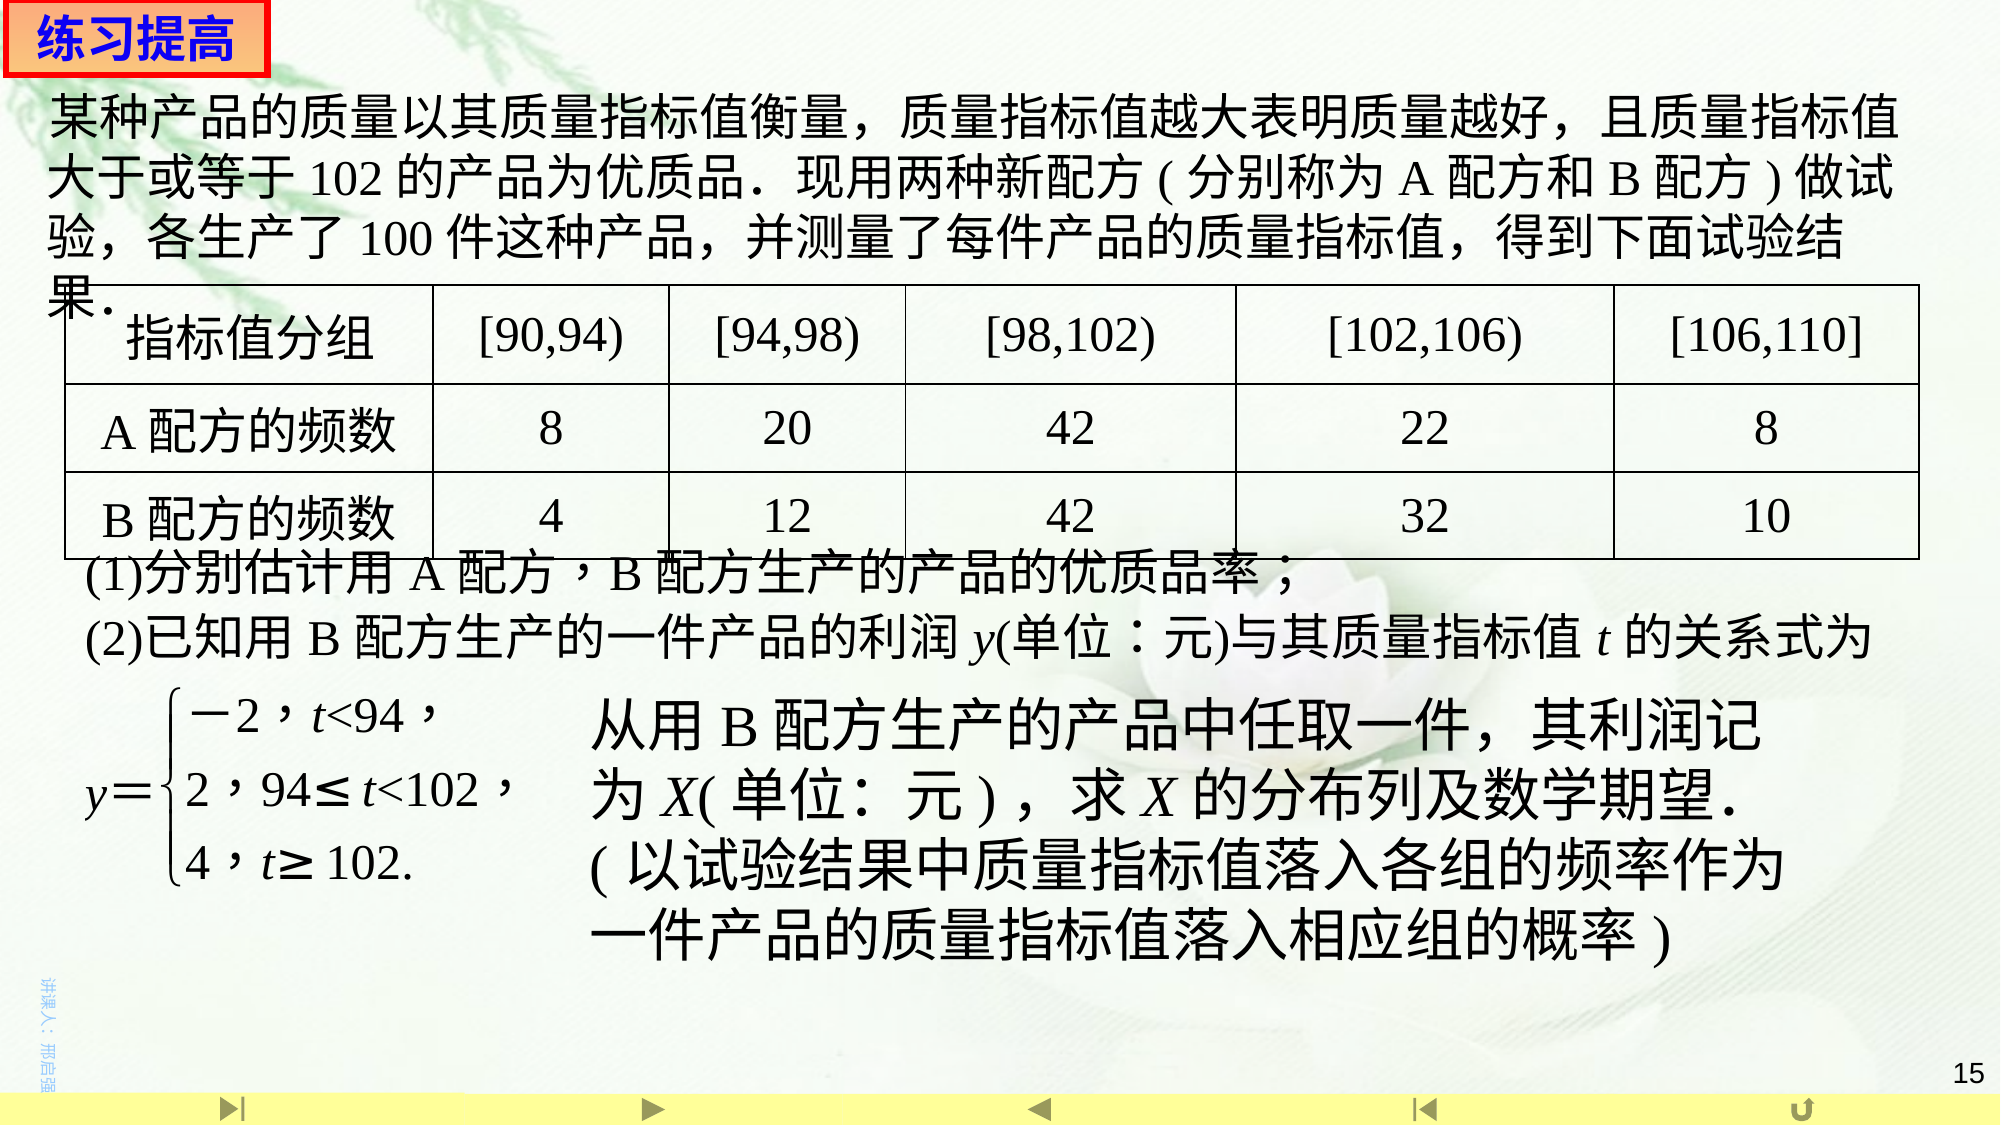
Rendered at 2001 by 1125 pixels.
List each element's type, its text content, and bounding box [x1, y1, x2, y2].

table_cell 8 [434, 385, 668, 471]
table_header [106,110] [1615, 286, 1918, 383]
table_cell 22 [1237, 385, 1613, 471]
table_cell A配方的频数 [66, 385, 432, 471]
table_cell 10 [1615, 473, 1918, 558]
table_cell 32 [1237, 473, 1613, 539]
text_box 练习提高 [5, 0, 268, 75]
table_header [98,102) [906, 286, 1235, 383]
table_cell 8 [1615, 385, 1918, 471]
table_cell 42 [906, 473, 1235, 539]
table_cell 20 [670, 385, 905, 471]
table_header [94,98) [670, 286, 905, 383]
table_cell 4 [434, 473, 668, 539]
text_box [84, 539, 1892, 927]
table_cell B配方的频数 [66, 473, 432, 558]
text_box 从用B配方生产的产品中任取一件，其利润记为X(单位：元)，求X的分布列及数学期望．(以试验结果中质量指标值落入各组的频率作为一件产品的质量指标值落入相应组的概率) [574, 927, 1813, 976]
table_header [90,94) [434, 286, 668, 383]
table_header 指标值分组 [66, 286, 432, 383]
table_cell 12 [670, 473, 905, 539]
picture [0, 0, 2001, 1125]
table_header [102,106) [1237, 286, 1613, 383]
list 某种产品的质量以其质量指标值衡量，质量指标值越大表明质量越好，且质量指标值大于或等于102的产品为优质品．现用两种新配方(分别称为A配方和B配方)做试验，各生产了100件这种产品，并测量了每件产品的质量指标值，得到下面试验结果． [31, 78, 1945, 268]
table_cell 42 [906, 385, 1235, 471]
